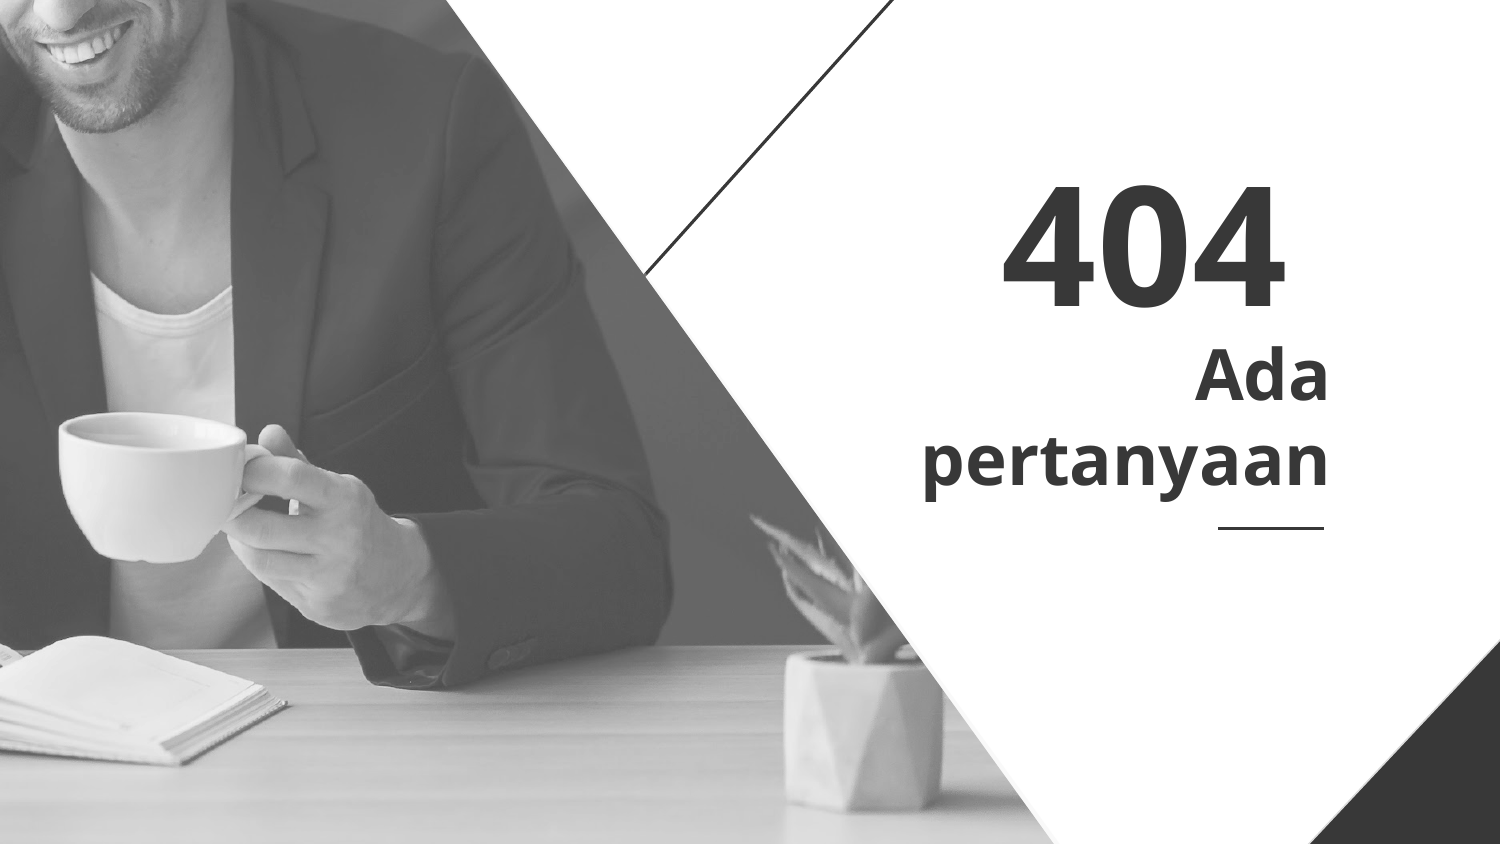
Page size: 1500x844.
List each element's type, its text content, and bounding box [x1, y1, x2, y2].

title 404 [1062, 169, 1347, 311]
title Ada pertanyaan [1062, 344, 1347, 486]
picture [0, 0, 1059, 844]
